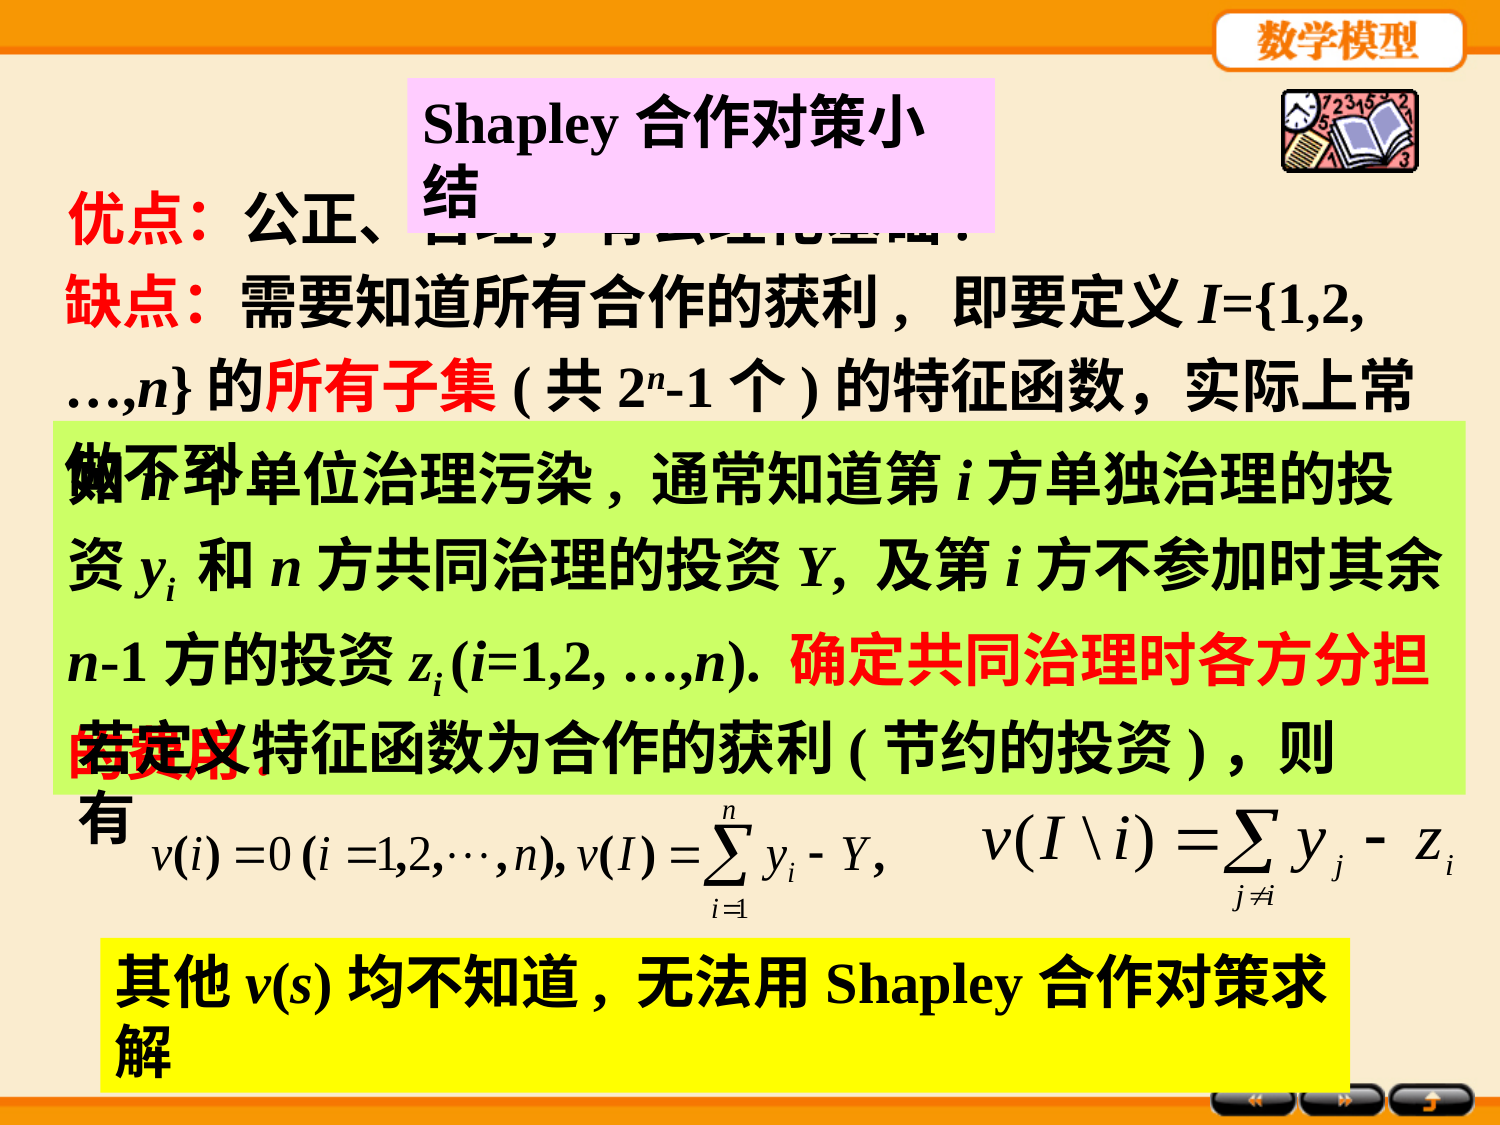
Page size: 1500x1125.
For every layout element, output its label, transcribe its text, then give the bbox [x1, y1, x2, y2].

picture [0, 0, 1500, 1125]
text_box 其他v(s)均不知道, 无法用Shapley合作对策求解 [100, 937, 1351, 1093]
text_box 缺点：需要知道所有合作的获利, 即要定义I={1,2,…,n}的所有子集(共2n-1个)的特征函数，实际上常做不到. [49, 243, 1463, 511]
text_box 若定义特征函数为合作的获利(节约的投资)，则有 [62, 704, 1388, 859]
text_box 优点：公正、合理，有公理化基础. [53, 160, 1466, 260]
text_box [974, 798, 1463, 925]
text_box 如n个单位治理污染, 通常知道第i方单独治理的投资yi 和n方共同治理的投资Y, 及第i方不参加时其余n-1方的投资zi (i=1,2, …,n). 确定共同治理时各方分担的费用. [53, 420, 1466, 795]
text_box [1281, 89, 1420, 173]
text_box Shapley合作对策小结 [407, 78, 995, 233]
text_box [144, 786, 892, 929]
